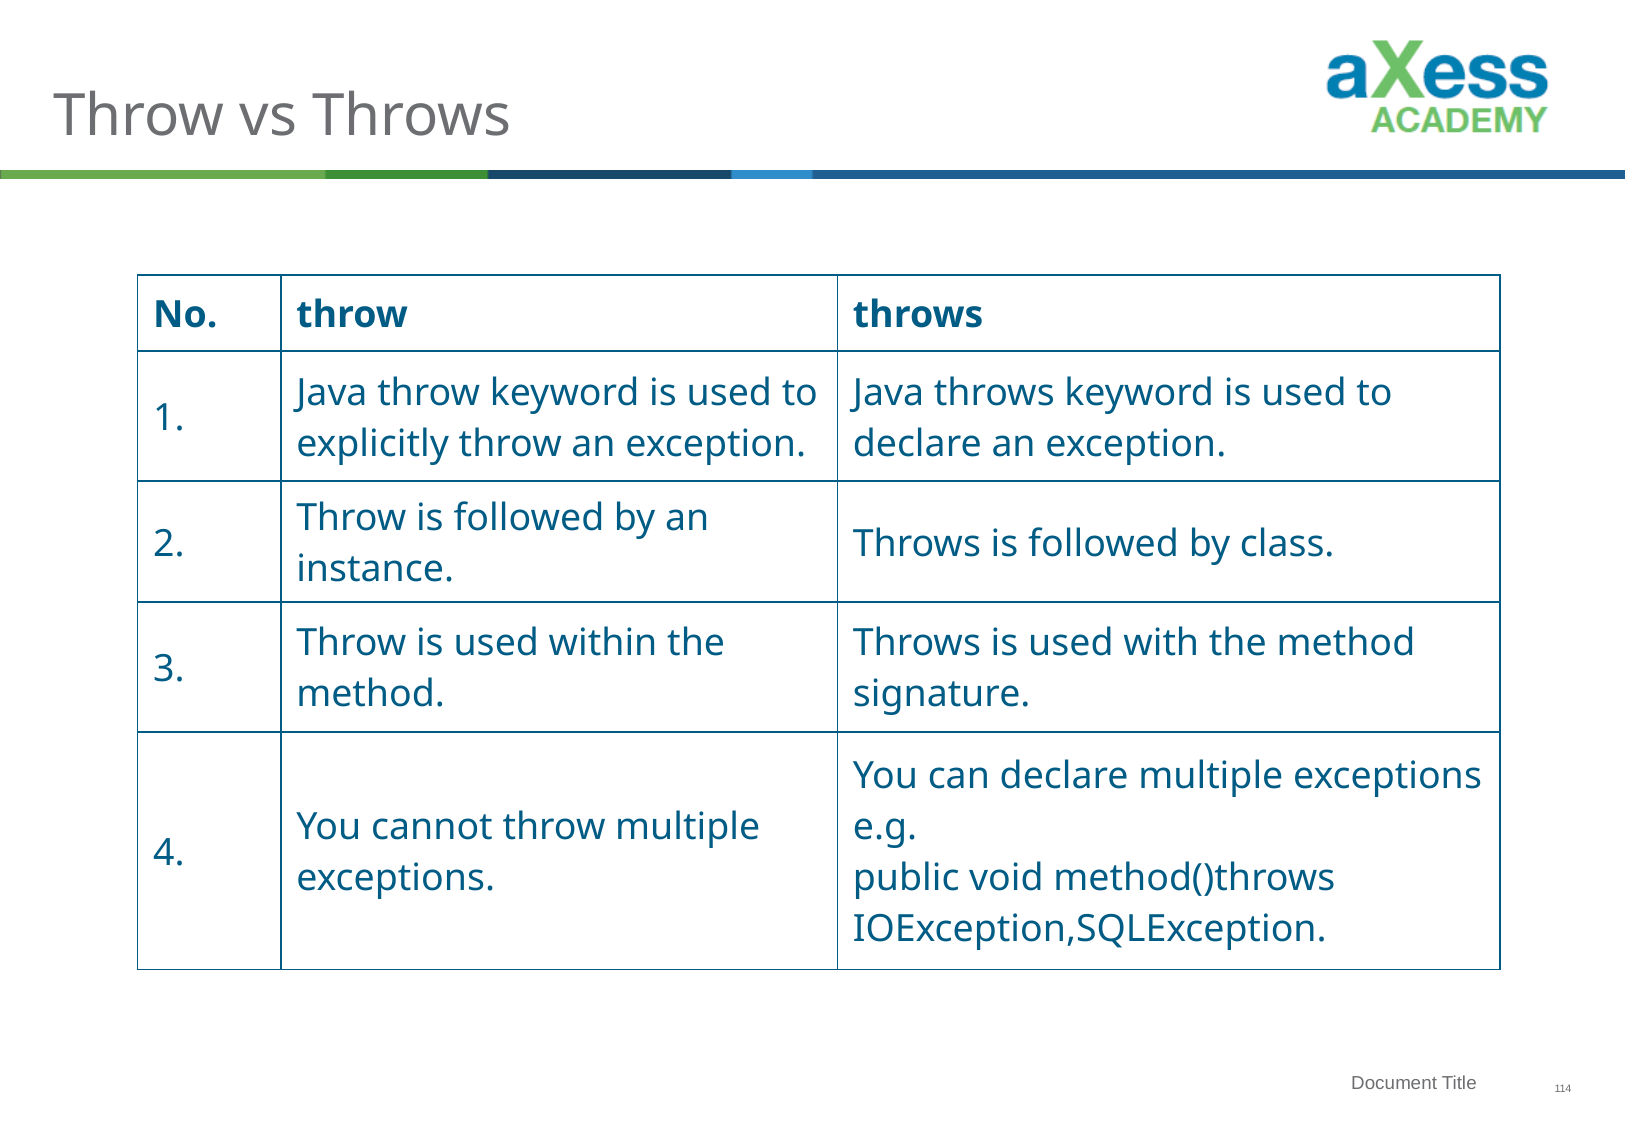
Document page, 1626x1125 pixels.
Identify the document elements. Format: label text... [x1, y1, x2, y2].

table_cell Java throws keyword is used to declare an exception. [838, 352, 1499, 480]
picture [0, 170, 1625, 179]
table_cell 2. [138, 482, 280, 601]
table_cell Java throw keyword is used to explicitly throw an exception. [282, 352, 837, 480]
table_cell 3. [138, 603, 280, 731]
table_header throws [838, 276, 1499, 350]
table_cell Throw is used within the method. [282, 603, 837, 731]
table_cell Throws is followed by class. [838, 482, 1499, 601]
table_cell You cannot throw multiple exceptions. [282, 733, 837, 969]
title Throw vs Throws [53, 32, 1573, 148]
table_header No. [138, 276, 280, 350]
table_cell Throws is used with the method signature. [838, 603, 1499, 731]
table_cell 4. [138, 733, 280, 969]
table_cell You can declare multiple exceptions e.g. public void method()throws IOException,SQLException. [838, 733, 1499, 969]
picture [1288, 30, 1574, 147]
table_cell 1. [138, 352, 280, 480]
table_header throw [282, 276, 837, 350]
table_cell Throw is followed by an instance. [282, 482, 837, 601]
